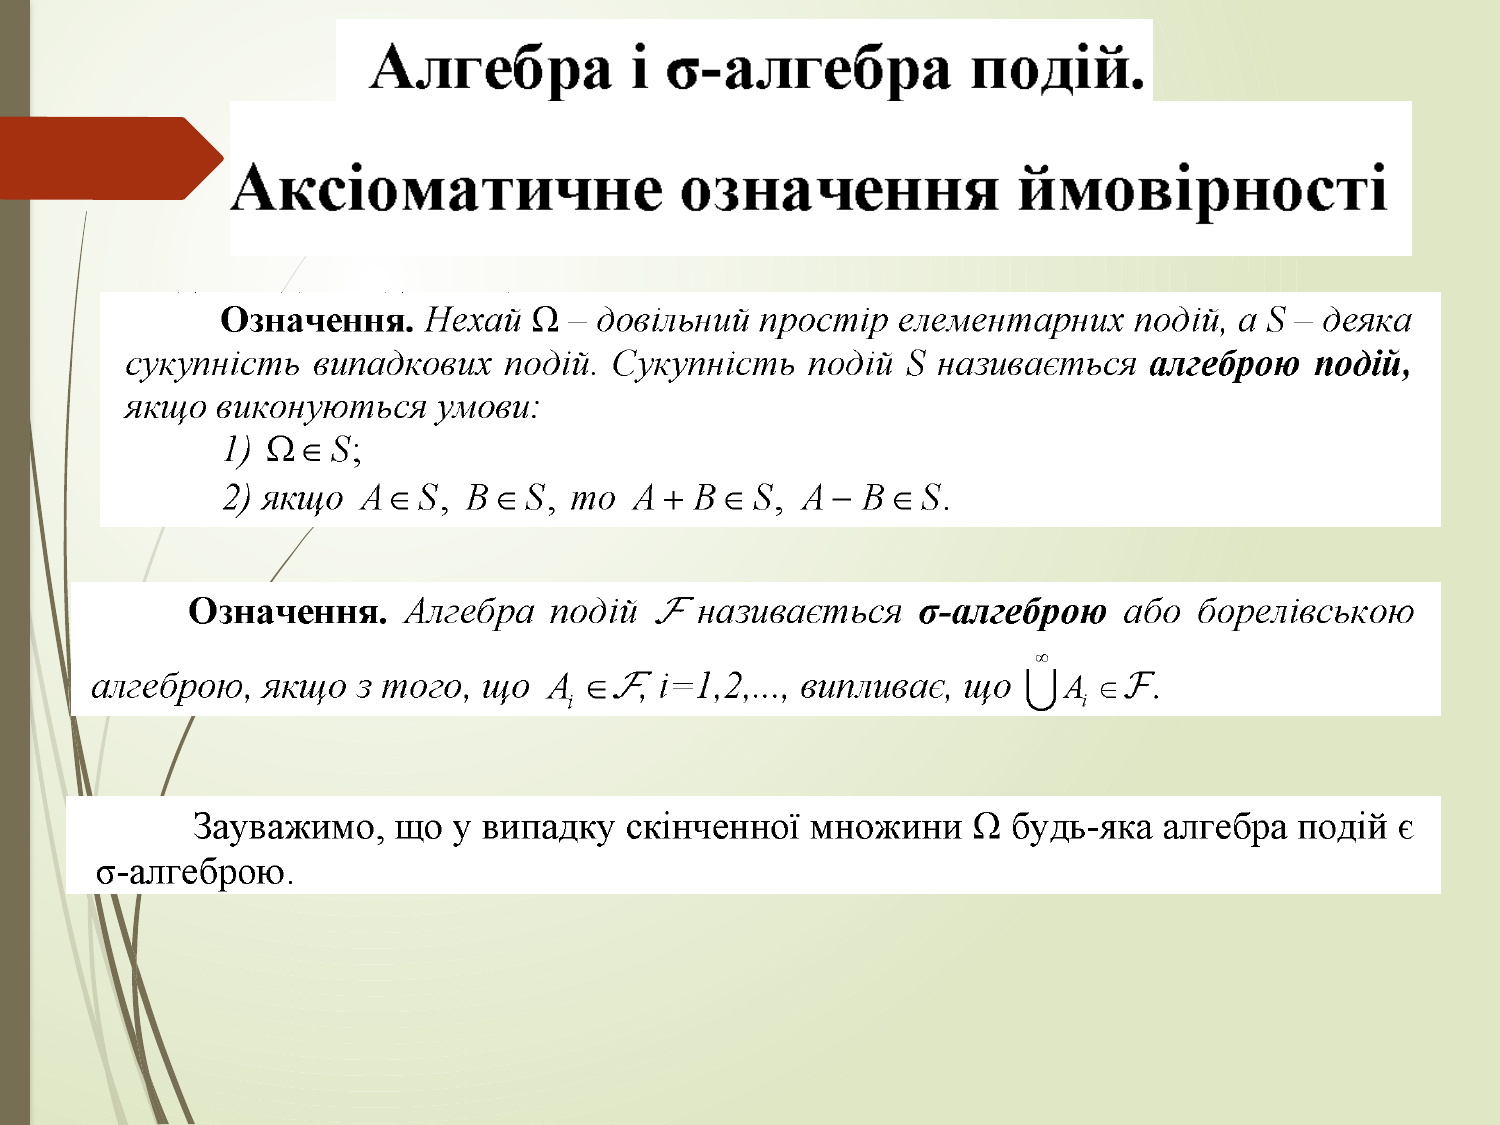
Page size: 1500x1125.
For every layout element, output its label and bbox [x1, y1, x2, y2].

picture [100, 292, 1442, 528]
picture [229, 18, 1412, 256]
picture [66, 796, 1442, 894]
picture [70, 581, 1442, 717]
